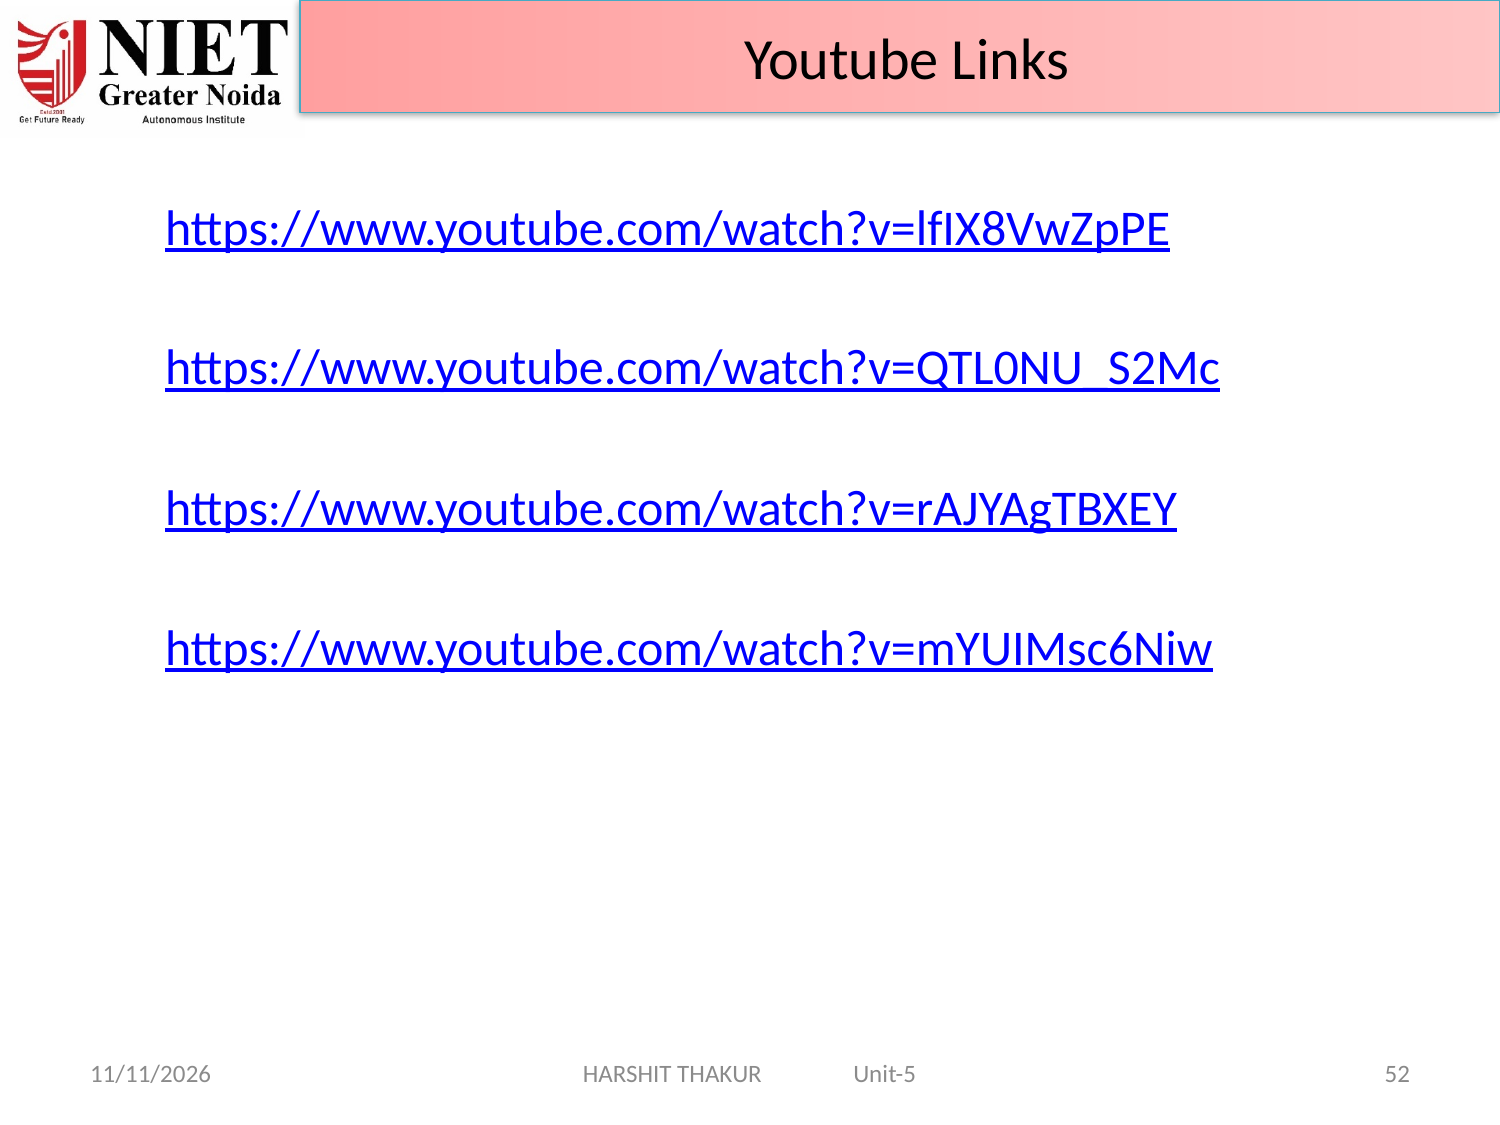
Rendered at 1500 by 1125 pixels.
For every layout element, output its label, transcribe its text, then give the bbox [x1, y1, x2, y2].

picture [0, 6, 305, 138]
footer HARSHIT THAKUR Unit-5 [512, 1042, 988, 1103]
slide_number 14-Jun-24 [75, 1042, 425, 1103]
slide_number 52 [1074, 1042, 1425, 1103]
text_box Youtube Links [299, 0, 1500, 113]
list https://www.youtube.com/watch?v=lfIX8VwZpPE https://www.youtube.com/watch?v=QTL0NU_S2Mc https://www.youtube.com/watch?v=rAJYAgTBXEY https://www.youtube.com/watch?v=mYUIMsc6Niw [150, 187, 1500, 930]
